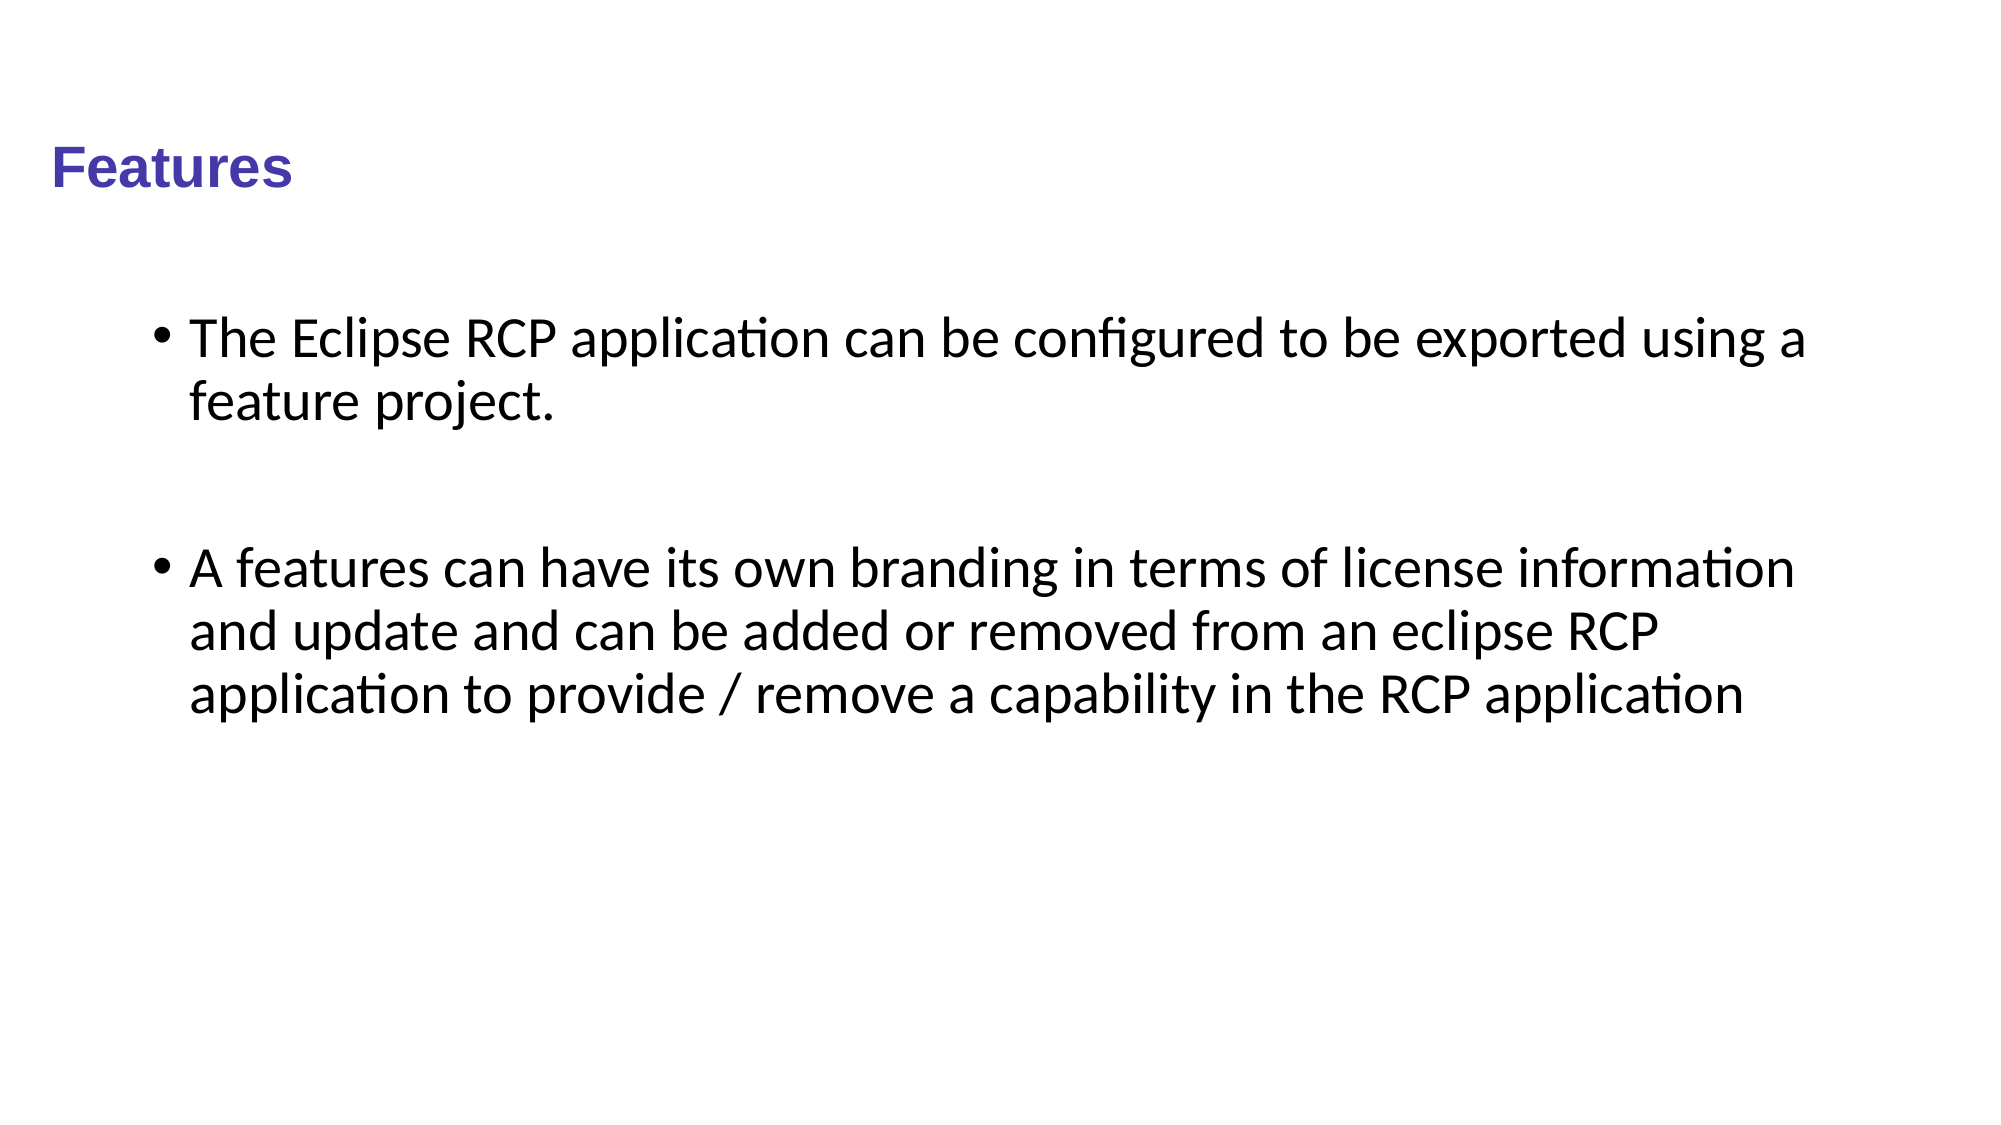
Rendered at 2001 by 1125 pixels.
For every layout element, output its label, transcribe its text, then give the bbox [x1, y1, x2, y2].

title Features [36, 59, 1762, 278]
list The Eclipse RCP application can be configured to be exported using a feature project. A features can have its own branding in terms of license information and update and can be added or removed from an eclipse RCP application to provide / remove a capability in the RCP application [137, 299, 1863, 1014]
